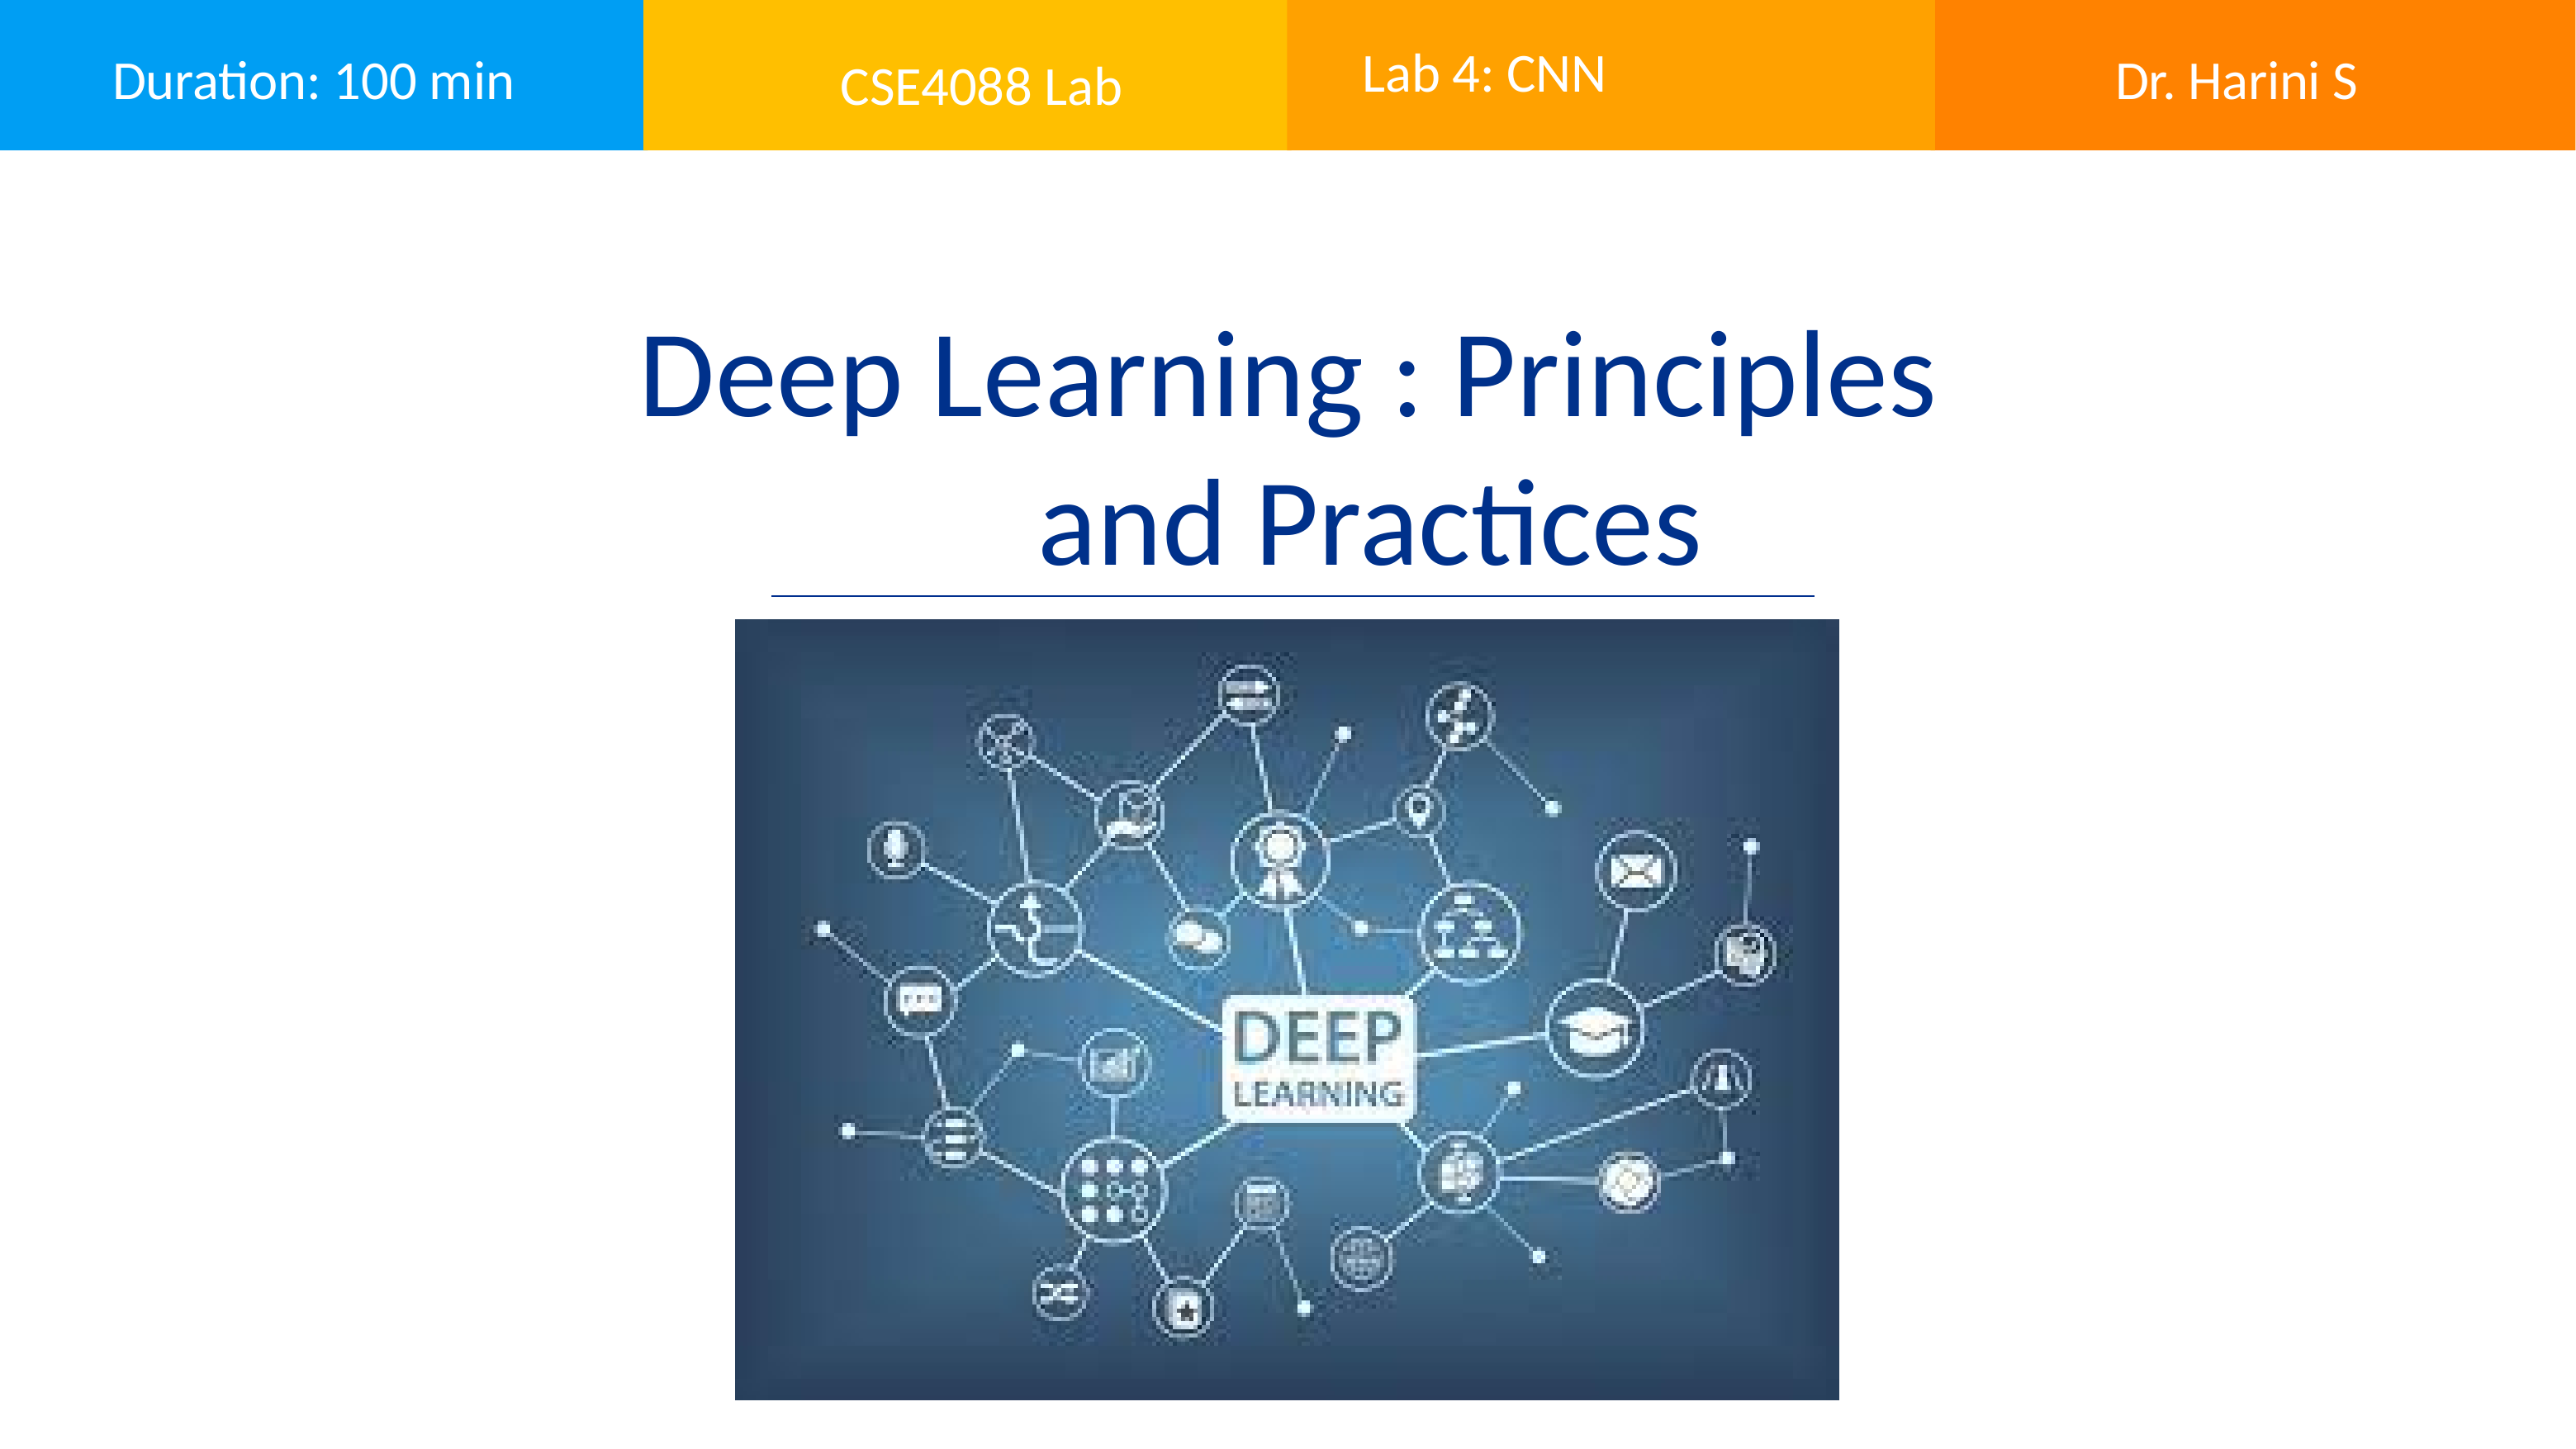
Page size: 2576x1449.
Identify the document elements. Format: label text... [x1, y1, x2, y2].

picture [735, 619, 1839, 1400]
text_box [0, 0, 2576, 151]
text_box Deep Learning : Principles and Practices [632, 291, 1943, 590]
